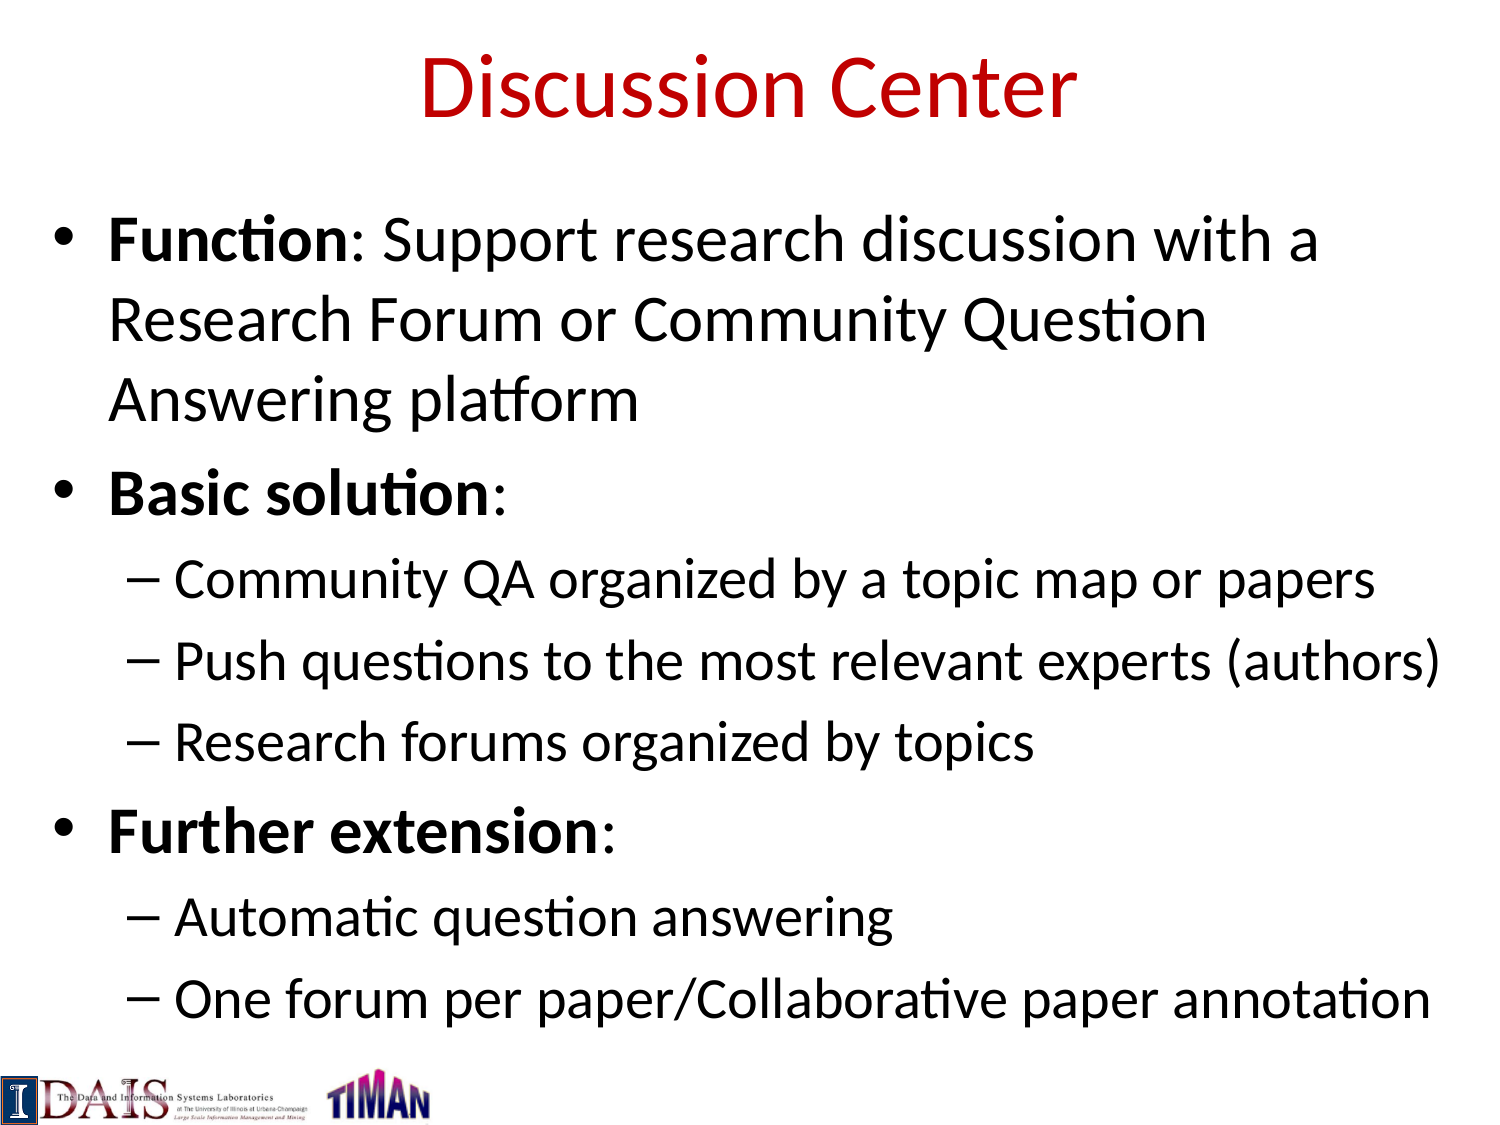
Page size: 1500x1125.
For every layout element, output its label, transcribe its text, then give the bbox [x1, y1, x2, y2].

list Function: Support research discussion with a Research Forum or Community Question Answering platform Basic solution: Community QA organized by a topic map or papers Push questions to the most relevant experts (authors) Research forums organized by topics Further extension: Automatic question answering One forum per paper/Collaborative paper annotation [37, 187, 1475, 1050]
title Discussion Center [0, 0, 1500, 163]
picture [0, 1064, 438, 1125]
